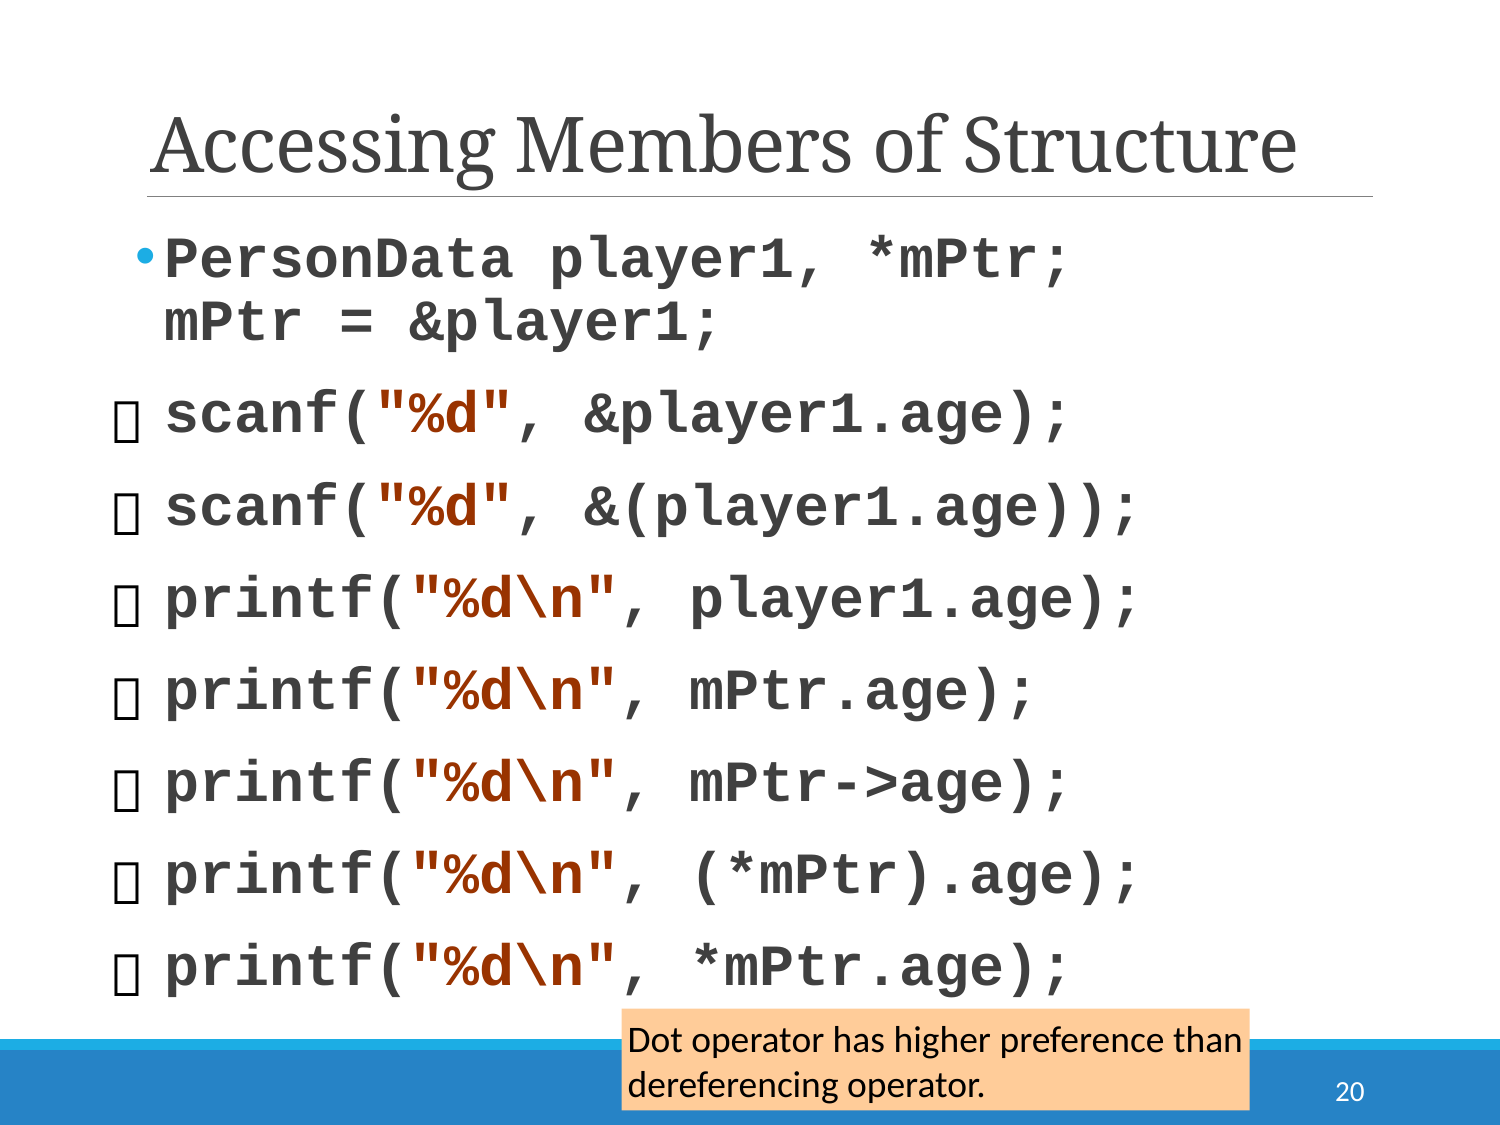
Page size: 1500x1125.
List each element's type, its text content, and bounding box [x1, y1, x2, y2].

text_box        [94, 385, 160, 1017]
slide_number 20 [1218, 1059, 1380, 1120]
list PersonData player1, *mPtr; mPtr = &player1; scanf("%d", &player1.age); scanf("%d", &(player1.age)); printf("%d\n", player1.age); printf("%d\n", mPtr.age); printf("%d\n", mPtr->age); printf("%d\n", (*mPtr).age); printf("%d\n", *mPtr.age); [135, 219, 1373, 1024]
text_box Dot operator has higher preference than dereferencing operator. [621, 1008, 1250, 1111]
title Accessing Members of Structure [135, 47, 1373, 197]
